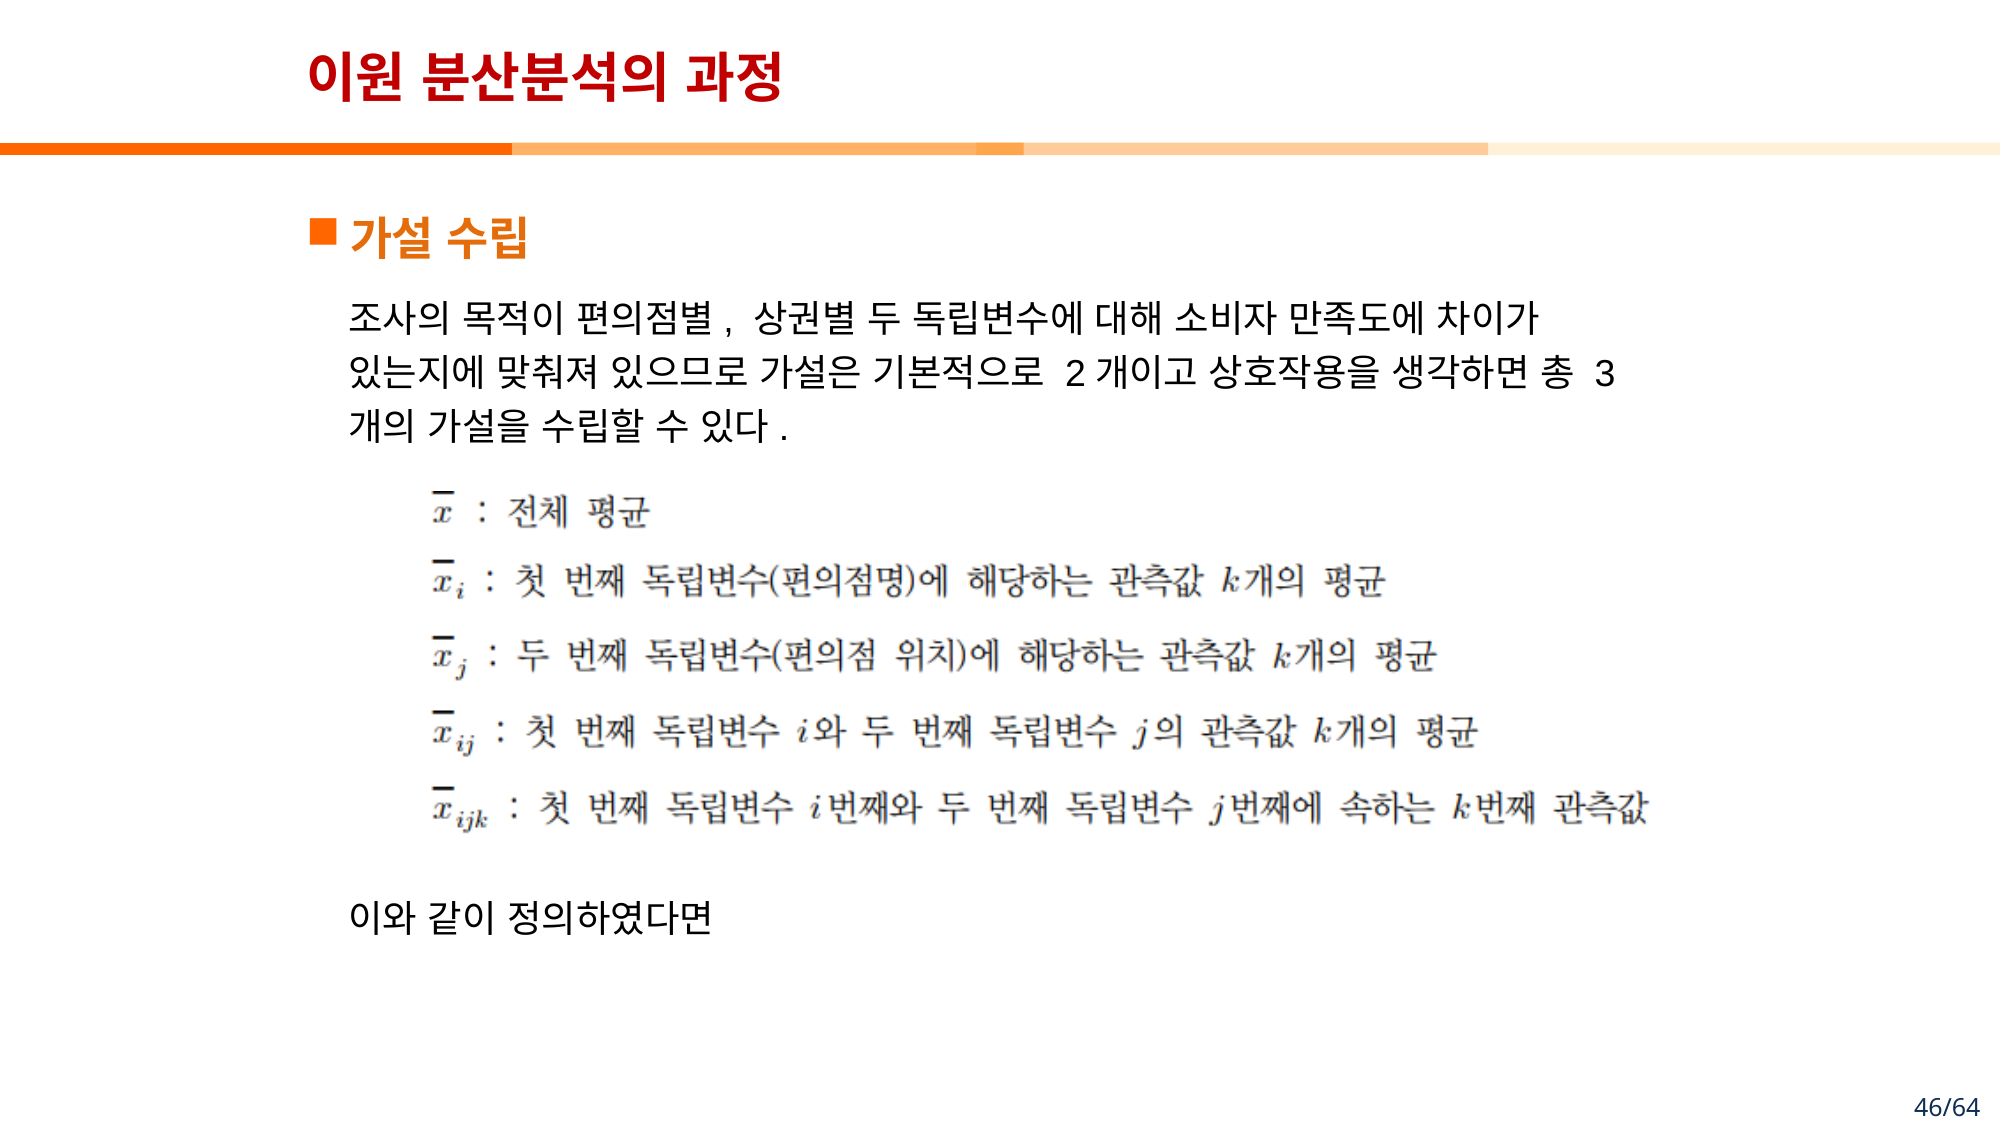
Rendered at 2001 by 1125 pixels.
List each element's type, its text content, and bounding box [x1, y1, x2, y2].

picture [429, 491, 1653, 835]
text_box 가설 수립 [291, 174, 1709, 261]
text_box 이와 같이 정의하였다면 [333, 878, 1653, 1000]
text_box 조사의 목적이 편의점별, 상권별 두 독립변수에 대해 소비자 만족도에 차이가 있는지에 맞춰져 있으므로 가설은 기본적으로 2개이고 상호작용을 생각하면 총 3개의 가설을 수립할 수 있다. [333, 278, 1653, 400]
title 이원 분산분석의 과정 [291, 31, 1532, 122]
